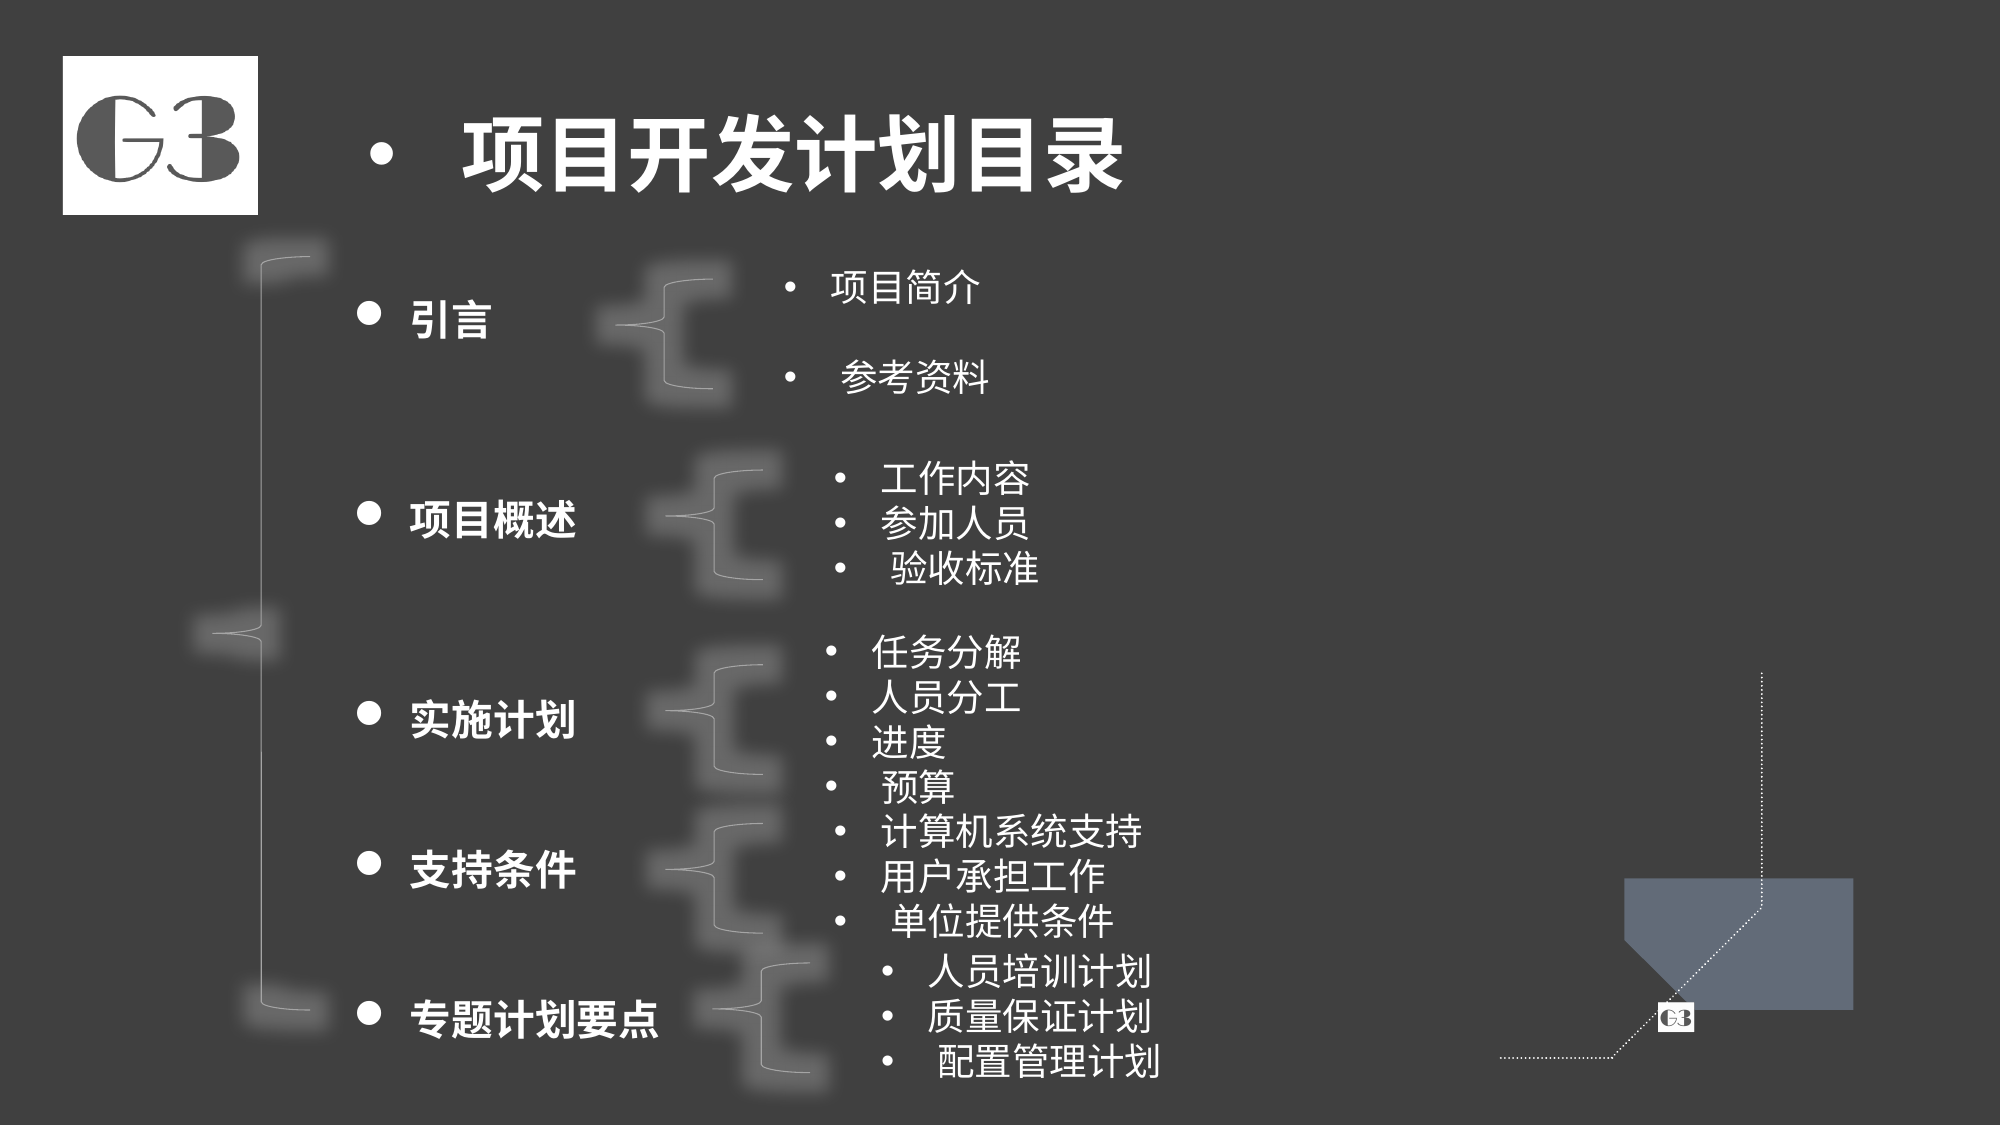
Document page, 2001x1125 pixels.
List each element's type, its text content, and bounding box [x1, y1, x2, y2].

text_box [212, 282, 311, 1011]
picture [1646, 996, 1706, 1045]
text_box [615, 256, 1078, 409]
text_box 引言 项目概述 实施计划 支持条件 专题计划要点 [338, 286, 678, 1052]
text_box [1677, 878, 1854, 1010]
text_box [665, 447, 1200, 599]
text_box 项目开发计划目录 [352, 95, 1315, 210]
picture [0, 24, 318, 282]
text_box [1611, 670, 1762, 1057]
text_box [1624, 878, 1680, 963]
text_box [712, 940, 1268, 1092]
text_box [665, 800, 1175, 953]
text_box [665, 621, 1119, 819]
